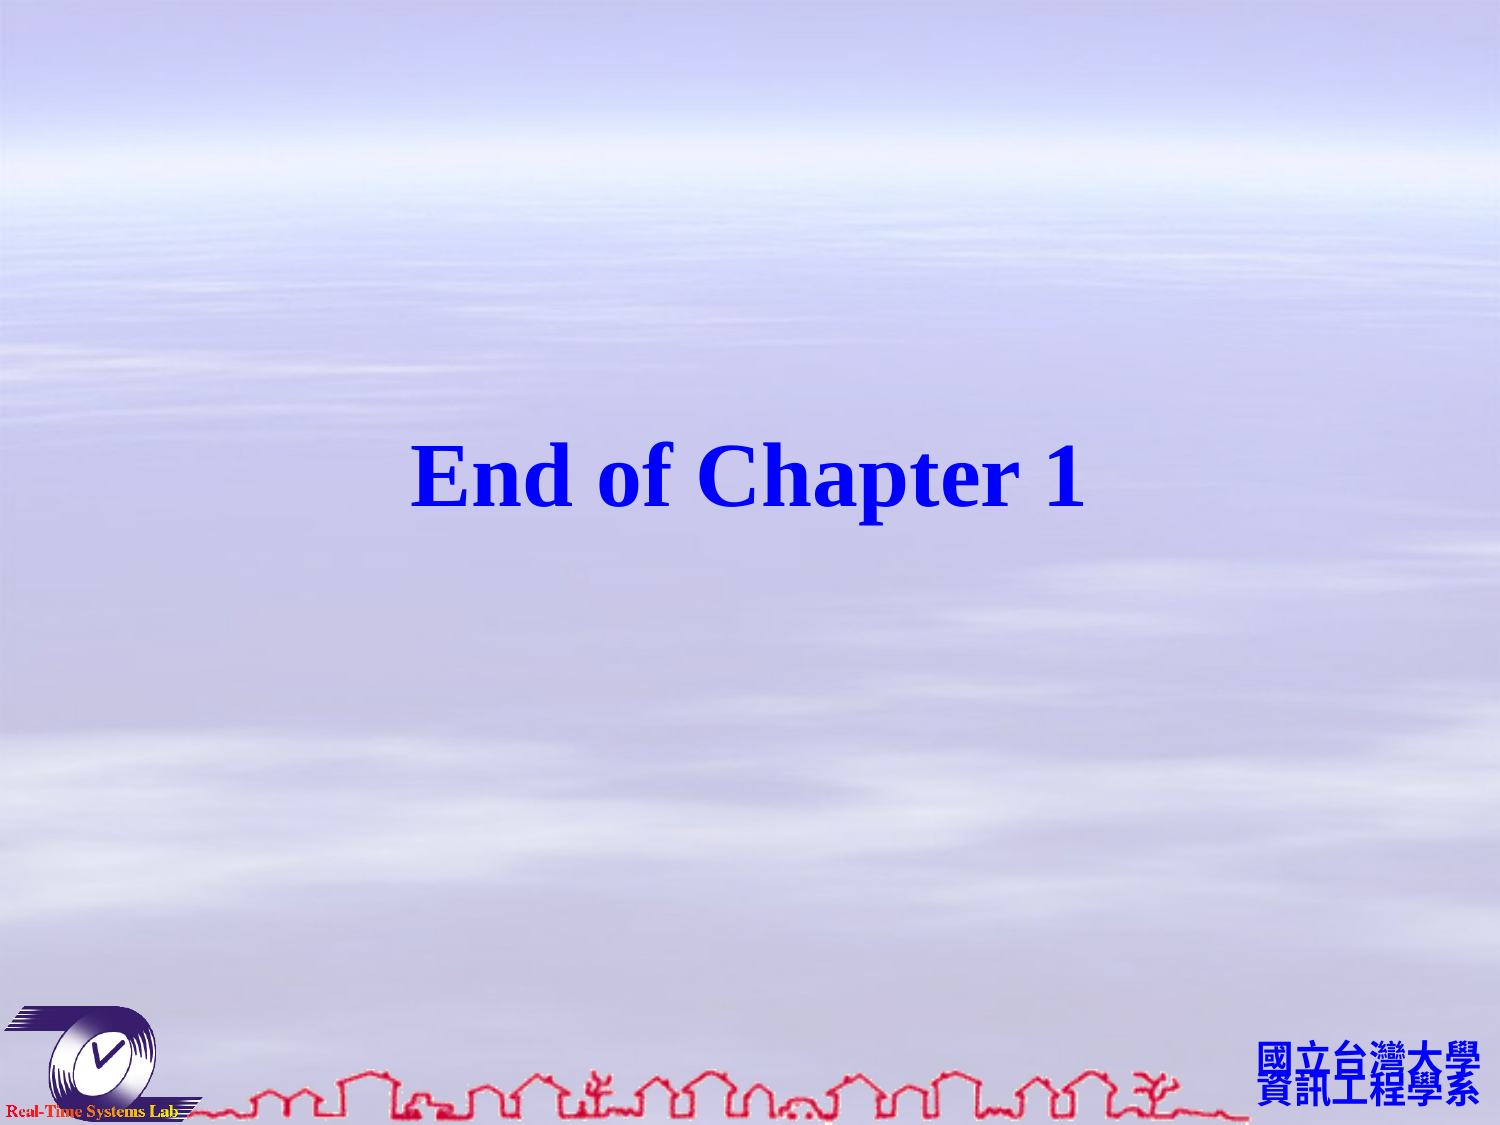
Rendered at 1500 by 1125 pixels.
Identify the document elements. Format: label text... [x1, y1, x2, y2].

title End of Chapter 1 [112, 349, 1388, 591]
picture [0, 0, 1500, 1125]
